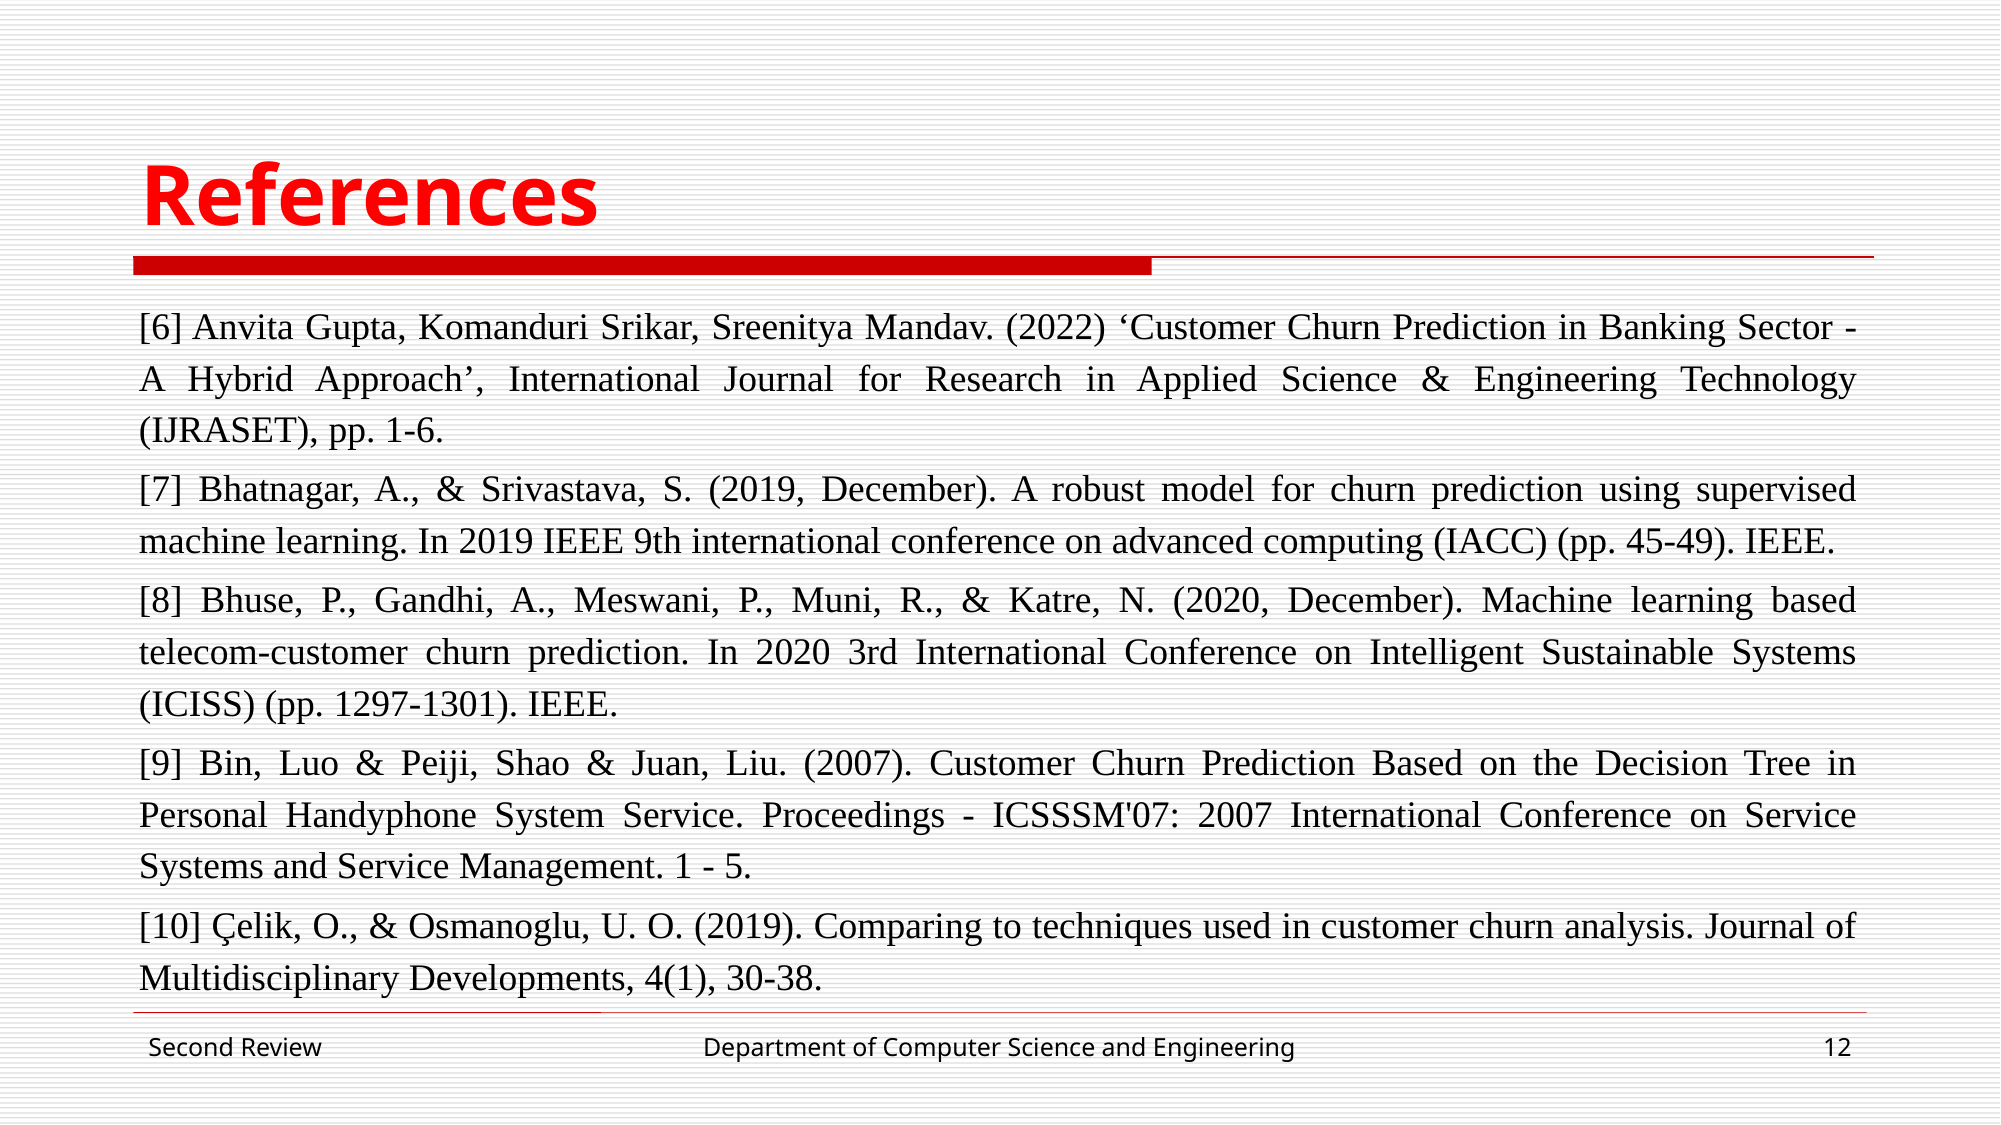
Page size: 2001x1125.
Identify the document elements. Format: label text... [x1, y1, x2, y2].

footer Department of Computer Science and Engineering [683, 1024, 1317, 1103]
slide_number Second Review [133, 1024, 567, 1103]
list [6] Anvita Gupta, Komanduri Srikar, Sreenitya Mandav. (2022) ‘Customer Churn Prediction in Banking Sector - A Hybrid Approach’, International Journal for Research in Applied Science & Engineering Technology (IJRASET), pp. 1-6. [7] Bhatnagar, A., & Srivastava, S. (2019, December). A robust model for churn prediction using supervised machine learning. In 2019 IEEE 9th international conference on advanced computing (IACC) (pp. 45-49). IEEE. [8] Bhuse, P., Gandhi, A., Meswani, P., Muni, R., & Katre, N. (2020, December). Machine learning based telecom-customer churn prediction. In 2020 3rd International Conference on Intelligent Sustainable Systems (ICISS) (pp. 1297-1301). IEEE. [9] Bin, Luo & Peiji, Shao & Juan, Liu. (2007). Customer Churn Prediction Based on the Decision Tree in Personal Handyphone System Service. Proceedings - ICSSSM'07: 2007 International Conference on Service Systems and Service Management. 1 - 5. [10] Çelik, O., & Osmanoglu, U. O. (2019). Comparing to techniques used in customer churn analysis. Journal of Multidisciplinary Developments, 4(1), 30-38. [123, 287, 1874, 1025]
picture [0, 0, 2001, 1125]
slide_number 12 [1433, 1024, 1867, 1103]
title References [125, 50, 1876, 250]
